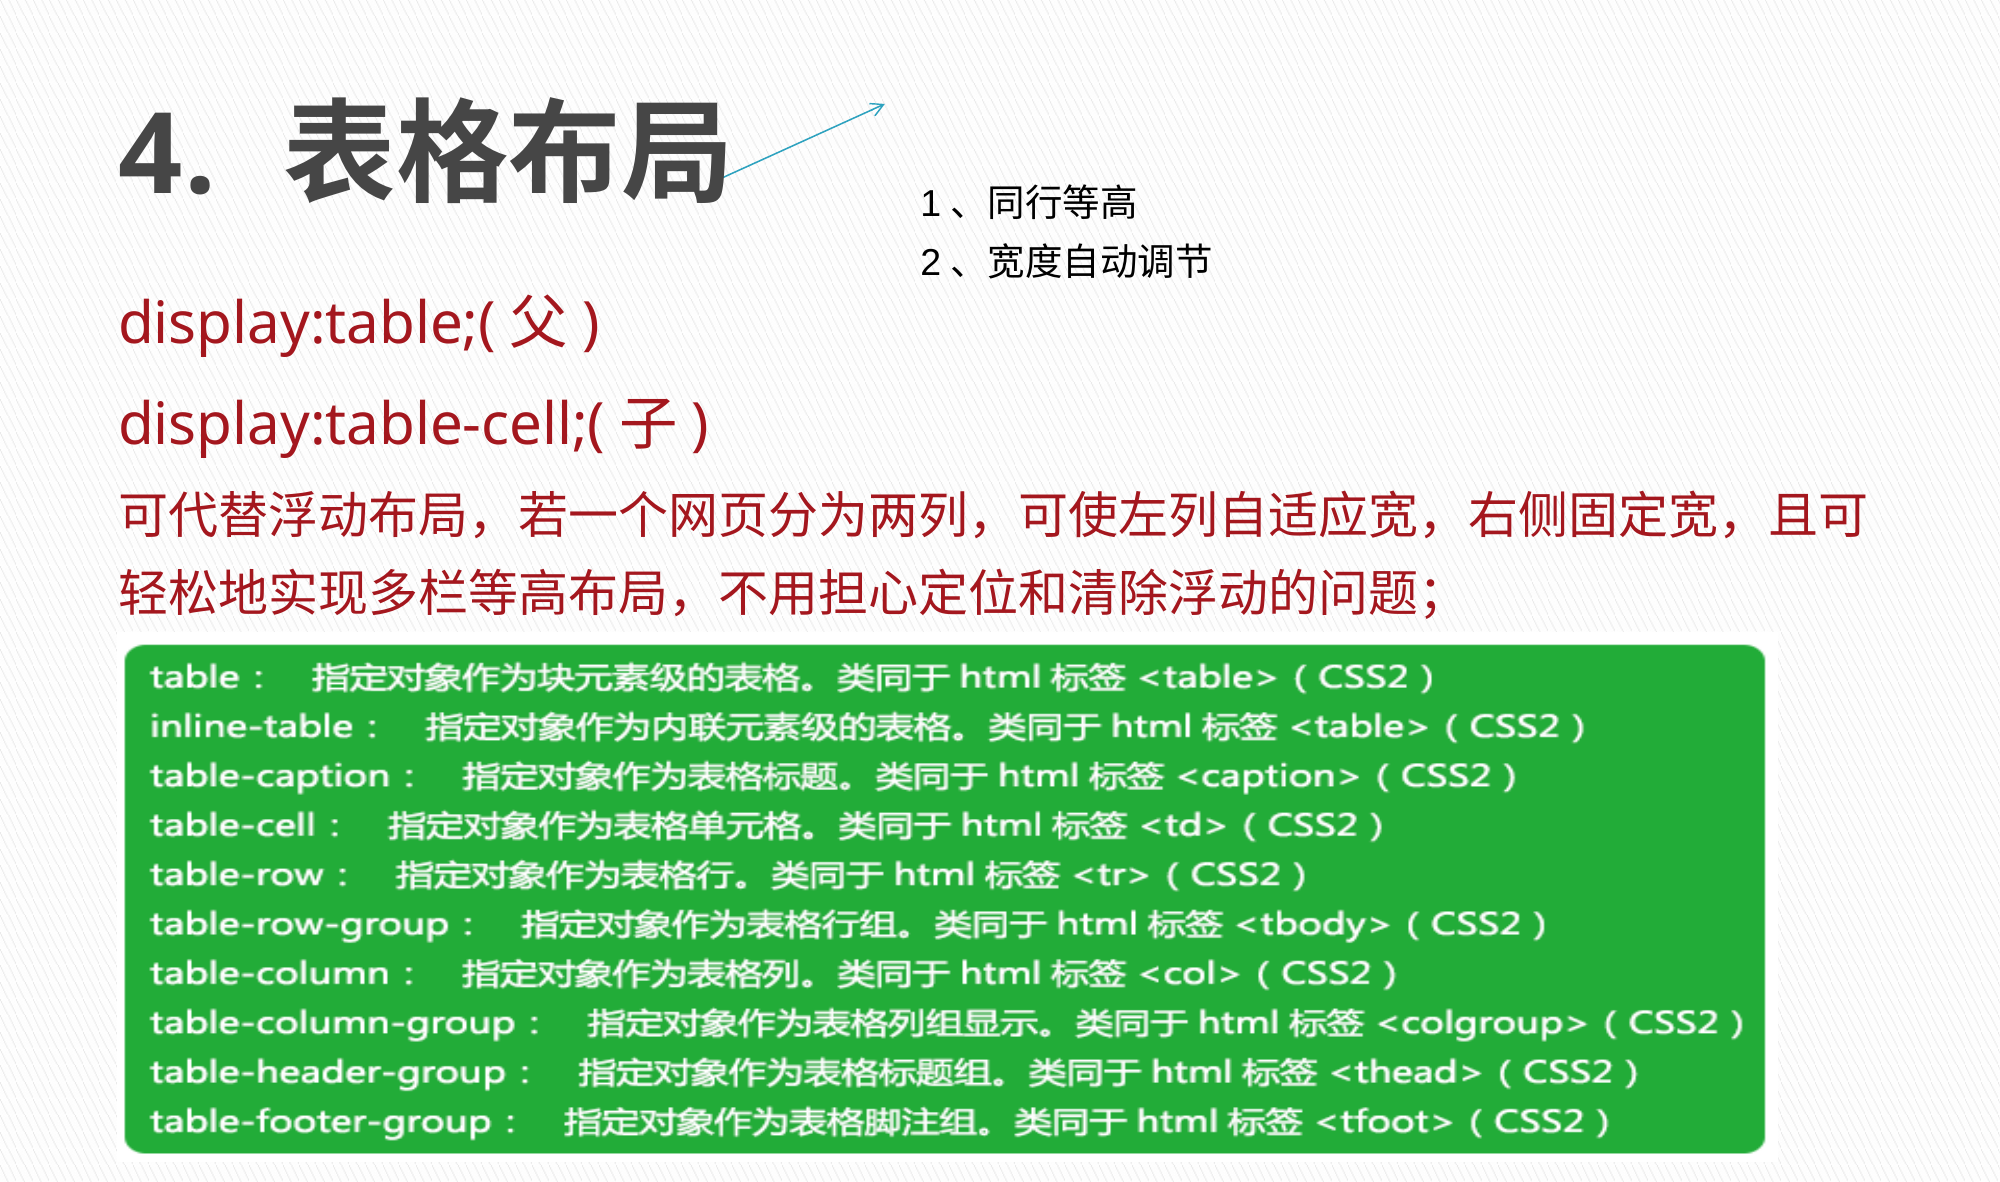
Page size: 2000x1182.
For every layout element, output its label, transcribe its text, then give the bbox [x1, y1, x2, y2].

text_box 1、同行等高 2、宽度自动调节 [901, 247, 1454, 255]
title 表格布局 [99, 49, 1900, 247]
list display:table;(父) display:table-cell;(子) 可代替浮动布局，若一个网页分为两列，可使左列自适应宽，右侧固定宽，且可轻松地实现多栏等高布局，不用担心定位和清除浮动的问题； [99, 255, 1900, 1035]
picture [117, 632, 1779, 1162]
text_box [715, 103, 886, 181]
